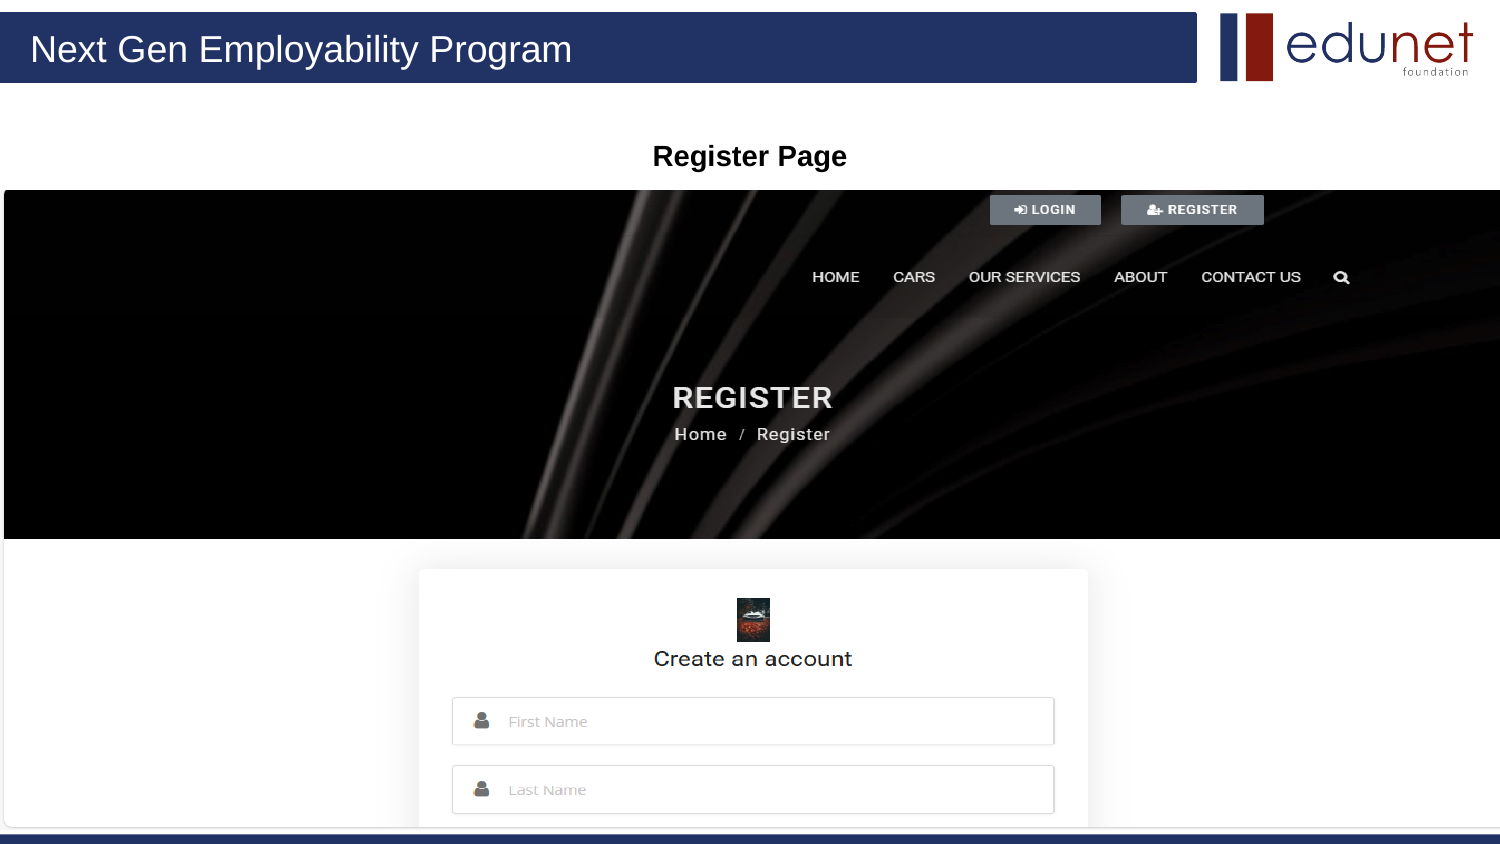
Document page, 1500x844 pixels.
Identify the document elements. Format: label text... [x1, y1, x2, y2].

picture [0, 190, 1500, 831]
title Register Page [103, 101, 1397, 189]
picture [1279, 14, 1482, 83]
